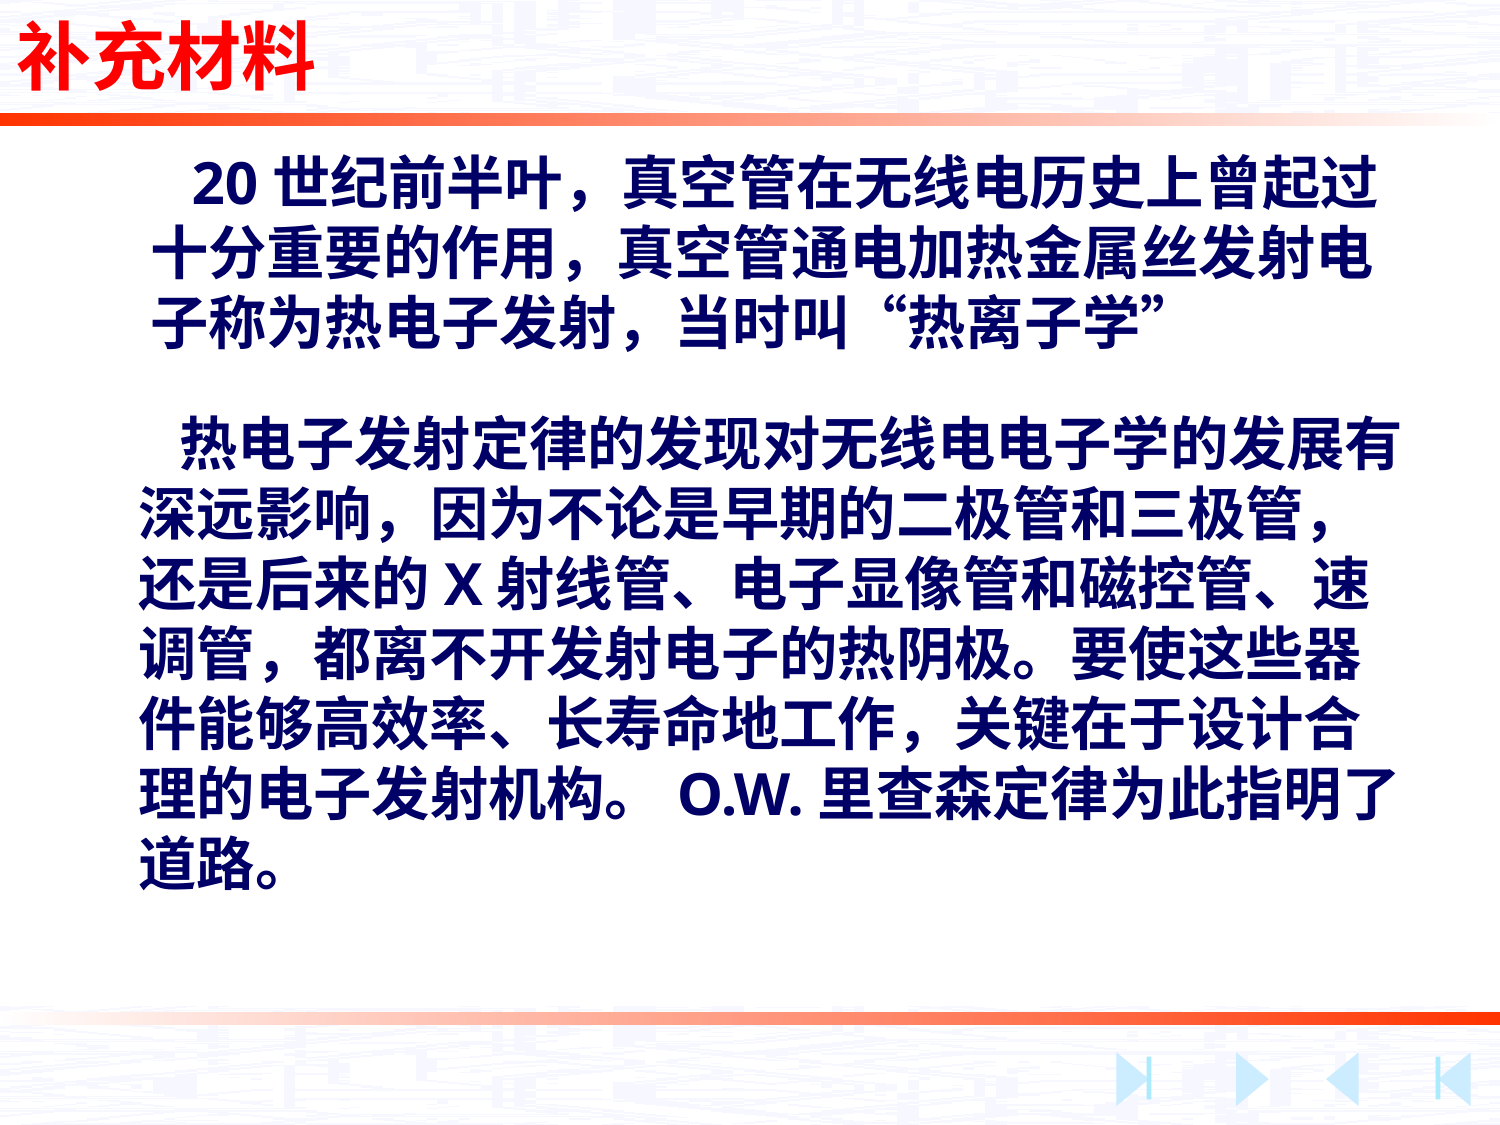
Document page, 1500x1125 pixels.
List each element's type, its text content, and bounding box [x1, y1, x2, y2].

text_box 20世纪前半叶，真空管在无线电历史上曾起过十分重要的作用，真空管通电加热金属丝发射电子称为热电子发射，当时叫“热离子学” [135, 138, 1435, 364]
picture [0, 1006, 1500, 1013]
text_box 热电子发射定律的发现对无线电电子学的发展有深远影响，因为不论是早期的二极管和三极管，还是后来的X射线管、电子显像管和磁控管、速调管，都离不开发射电子的热阴极。要使这些器件能够高效率、长寿命地工作，关键在于设计合理的电子发射机构。O.W.里查森定律为此指明了道路。 [123, 399, 1424, 975]
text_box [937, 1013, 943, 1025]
picture [0, 1025, 1500, 1125]
text_box 补充材料 [1, 2, 332, 108]
picture [0, 0, 1500, 114]
